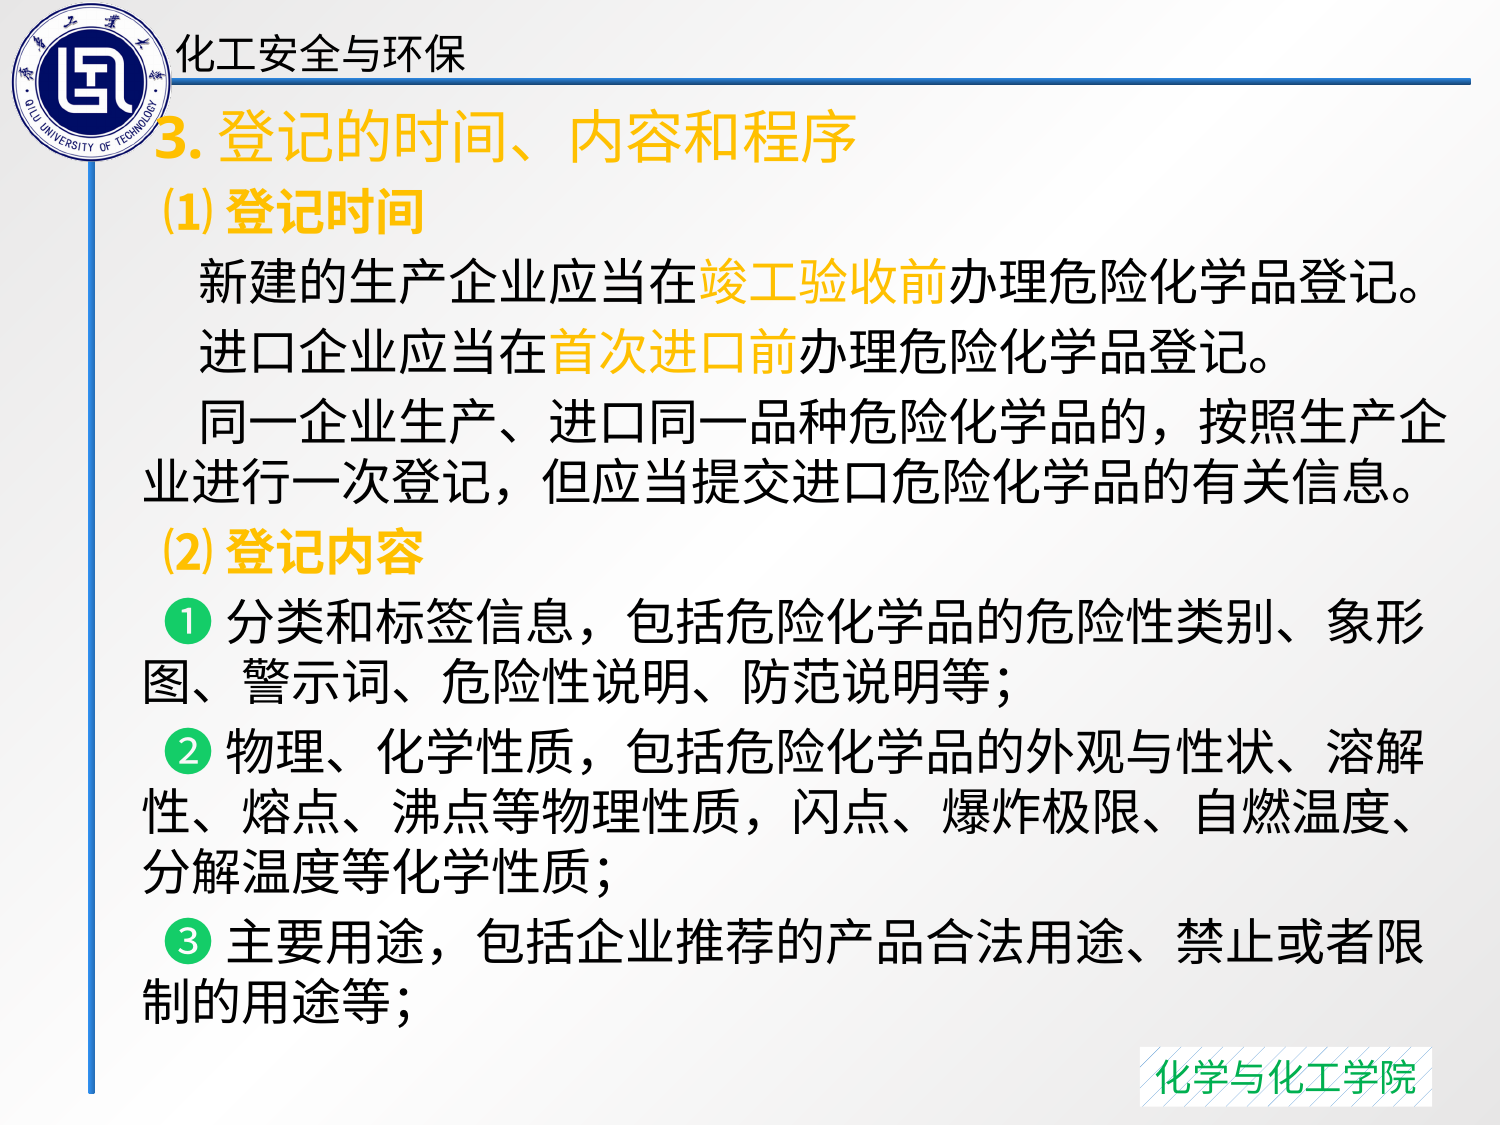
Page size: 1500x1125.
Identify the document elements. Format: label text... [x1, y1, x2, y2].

list 3.登记的时间、内容和程序 ⑴登记时间 新建的生产企业应当在竣工验收前办理危险化学品登记。 进口企业应当在首次进口前办理危险化学品登记。 同一企业生产、进口同一品种危险化学品的，按照生产企业进行一次登记，但应当提交进口危险化学品的有关信息。 ⑵登记内容 ❶分类和标签信息，包括危险化学品的危险性类别、象形图、警示词、危险性说明、防范说明等； ❷物理、化学性质，包括危险化学品的外观与性状、溶解性、熔点、沸点等物理性质，闪点、爆炸极限、自燃温度、分解温度等化学性质； ❸主要用途，包括企业推荐的产品合法用途、禁止或者限制的用途等； [125, 92, 1471, 1048]
picture [11, 2, 172, 162]
